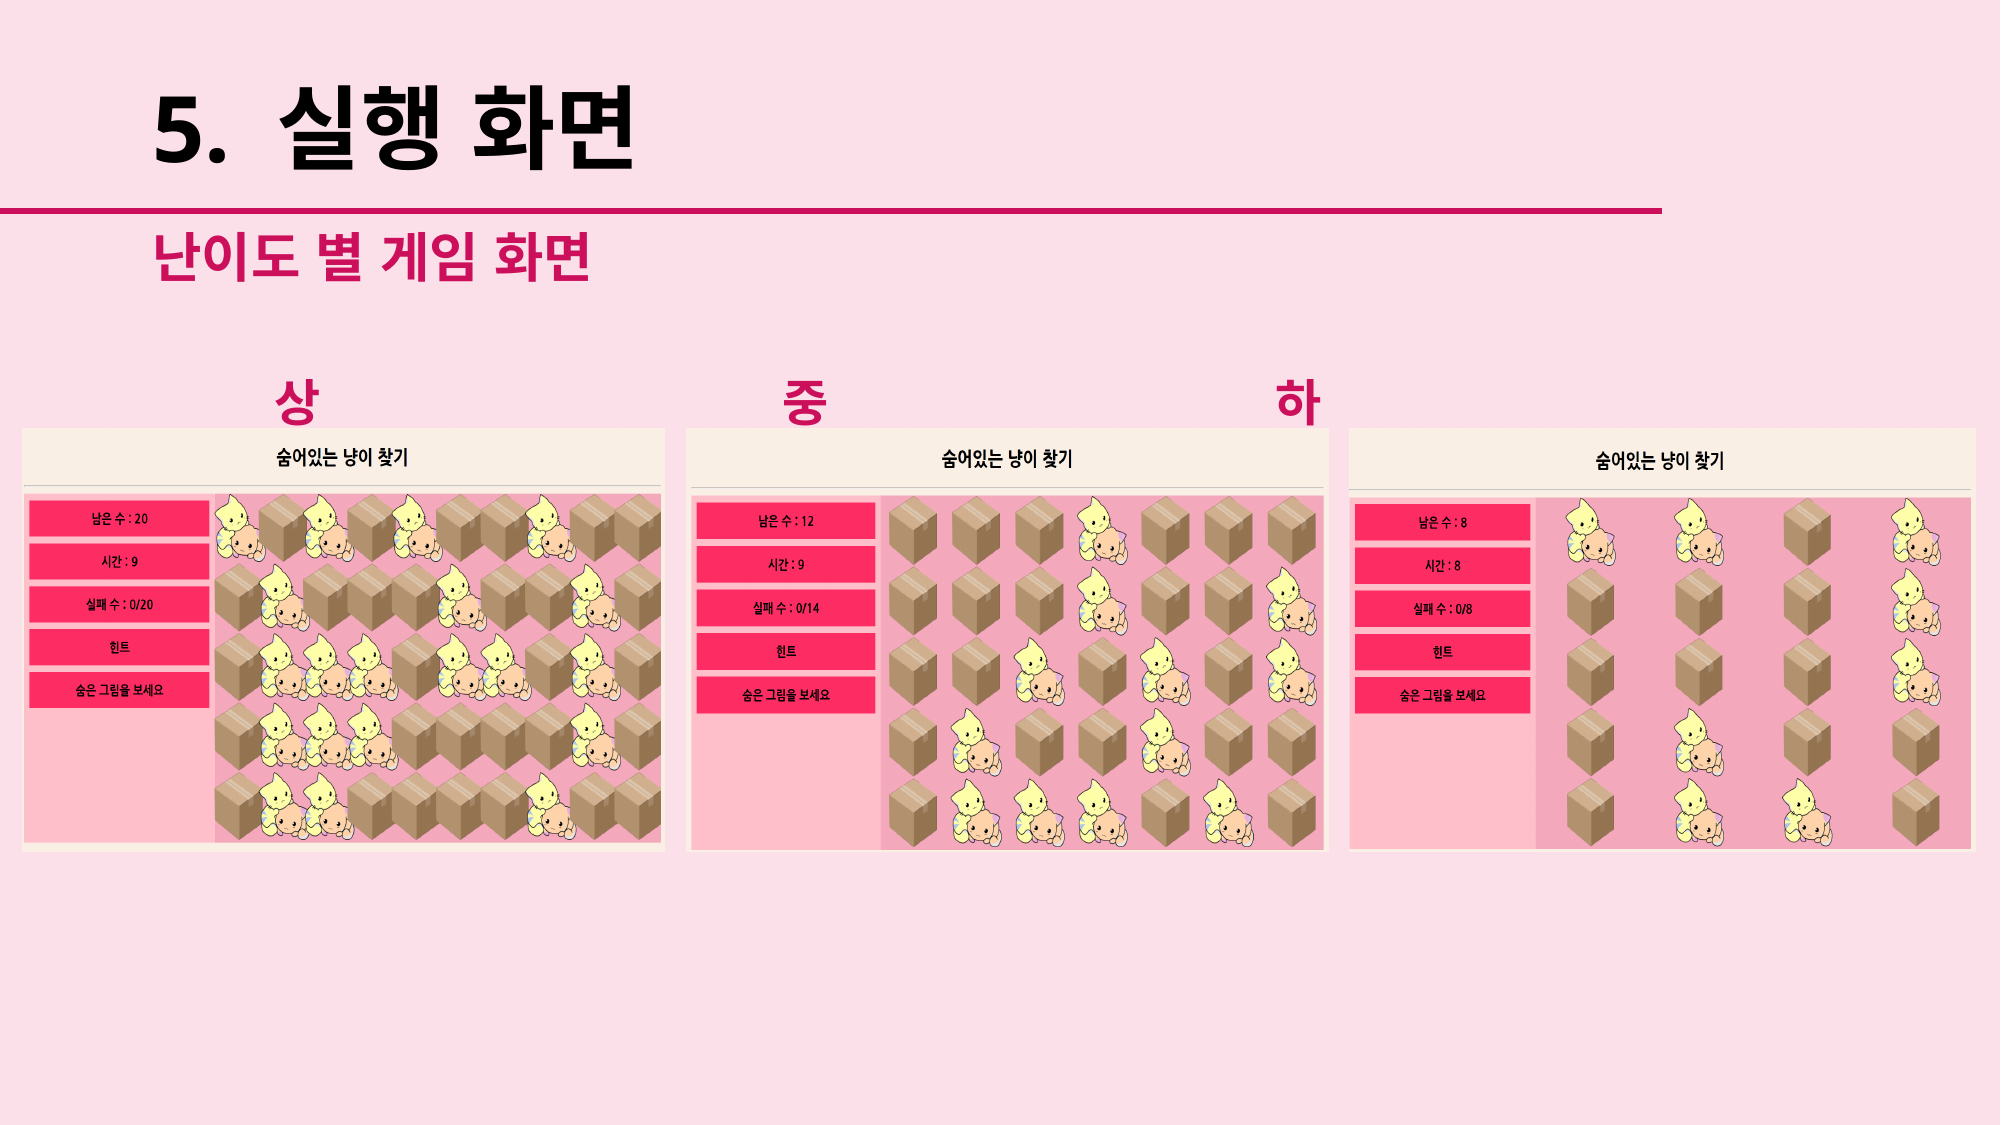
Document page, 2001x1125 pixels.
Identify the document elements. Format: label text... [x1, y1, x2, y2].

list 난이도 별 게임 화면 상 중 하 [137, 223, 1729, 441]
picture [22, 428, 665, 852]
picture [1349, 428, 1976, 852]
picture [686, 428, 1329, 852]
title 5. 실행 화면 [137, 79, 1863, 297]
